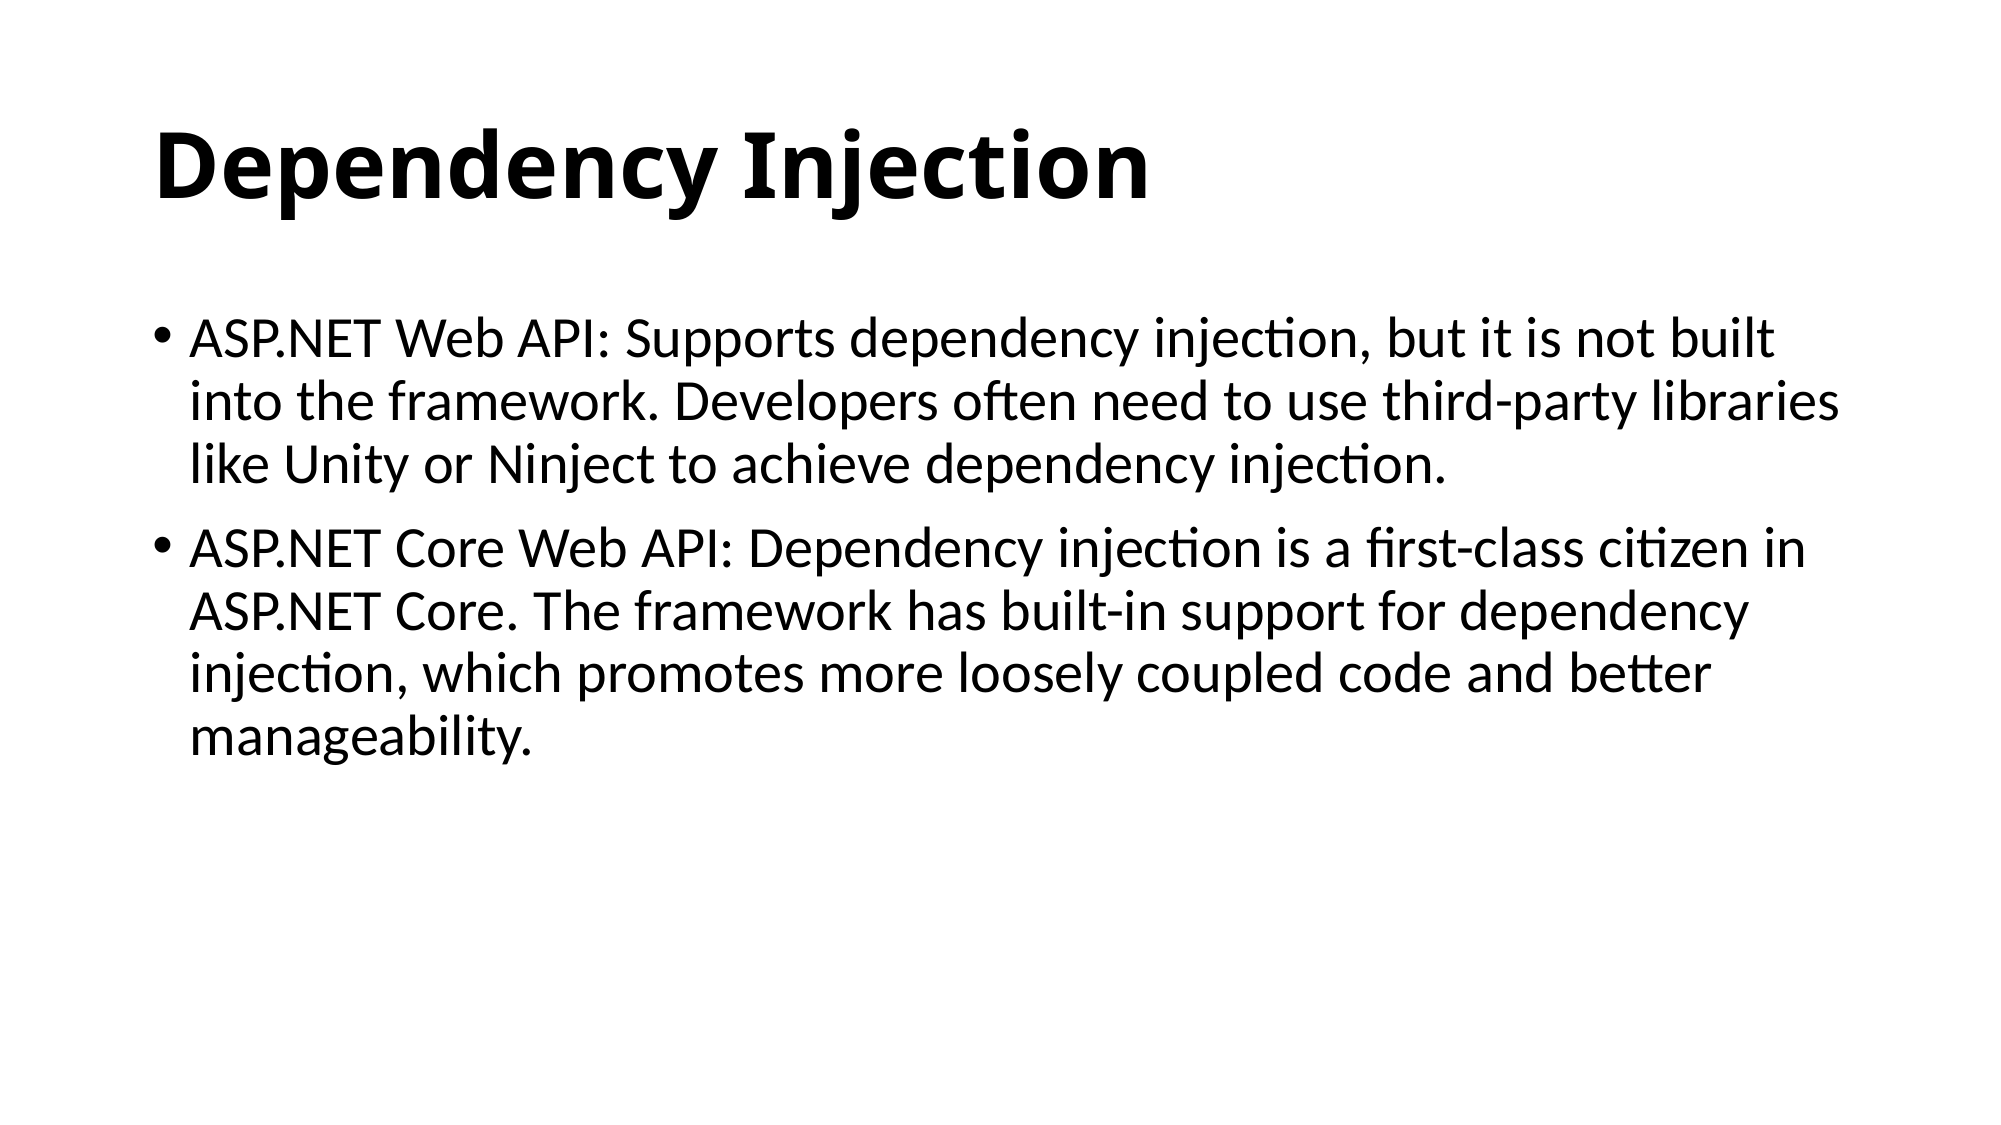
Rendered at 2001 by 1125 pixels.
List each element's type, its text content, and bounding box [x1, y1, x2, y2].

title Dependency Injection [137, 59, 1863, 278]
list ASP.NET Web API: Supports dependency injection, but it is not built into the framework. Developers often need to use third-party libraries like Unity or Ninject to achieve dependency injection. ASP.NET Core Web API: Dependency injection is a first-class citizen in ASP.NET Core. The framework has built-in support for dependency injection, which promotes more loosely coupled code and better manageability. [137, 299, 1863, 1014]
